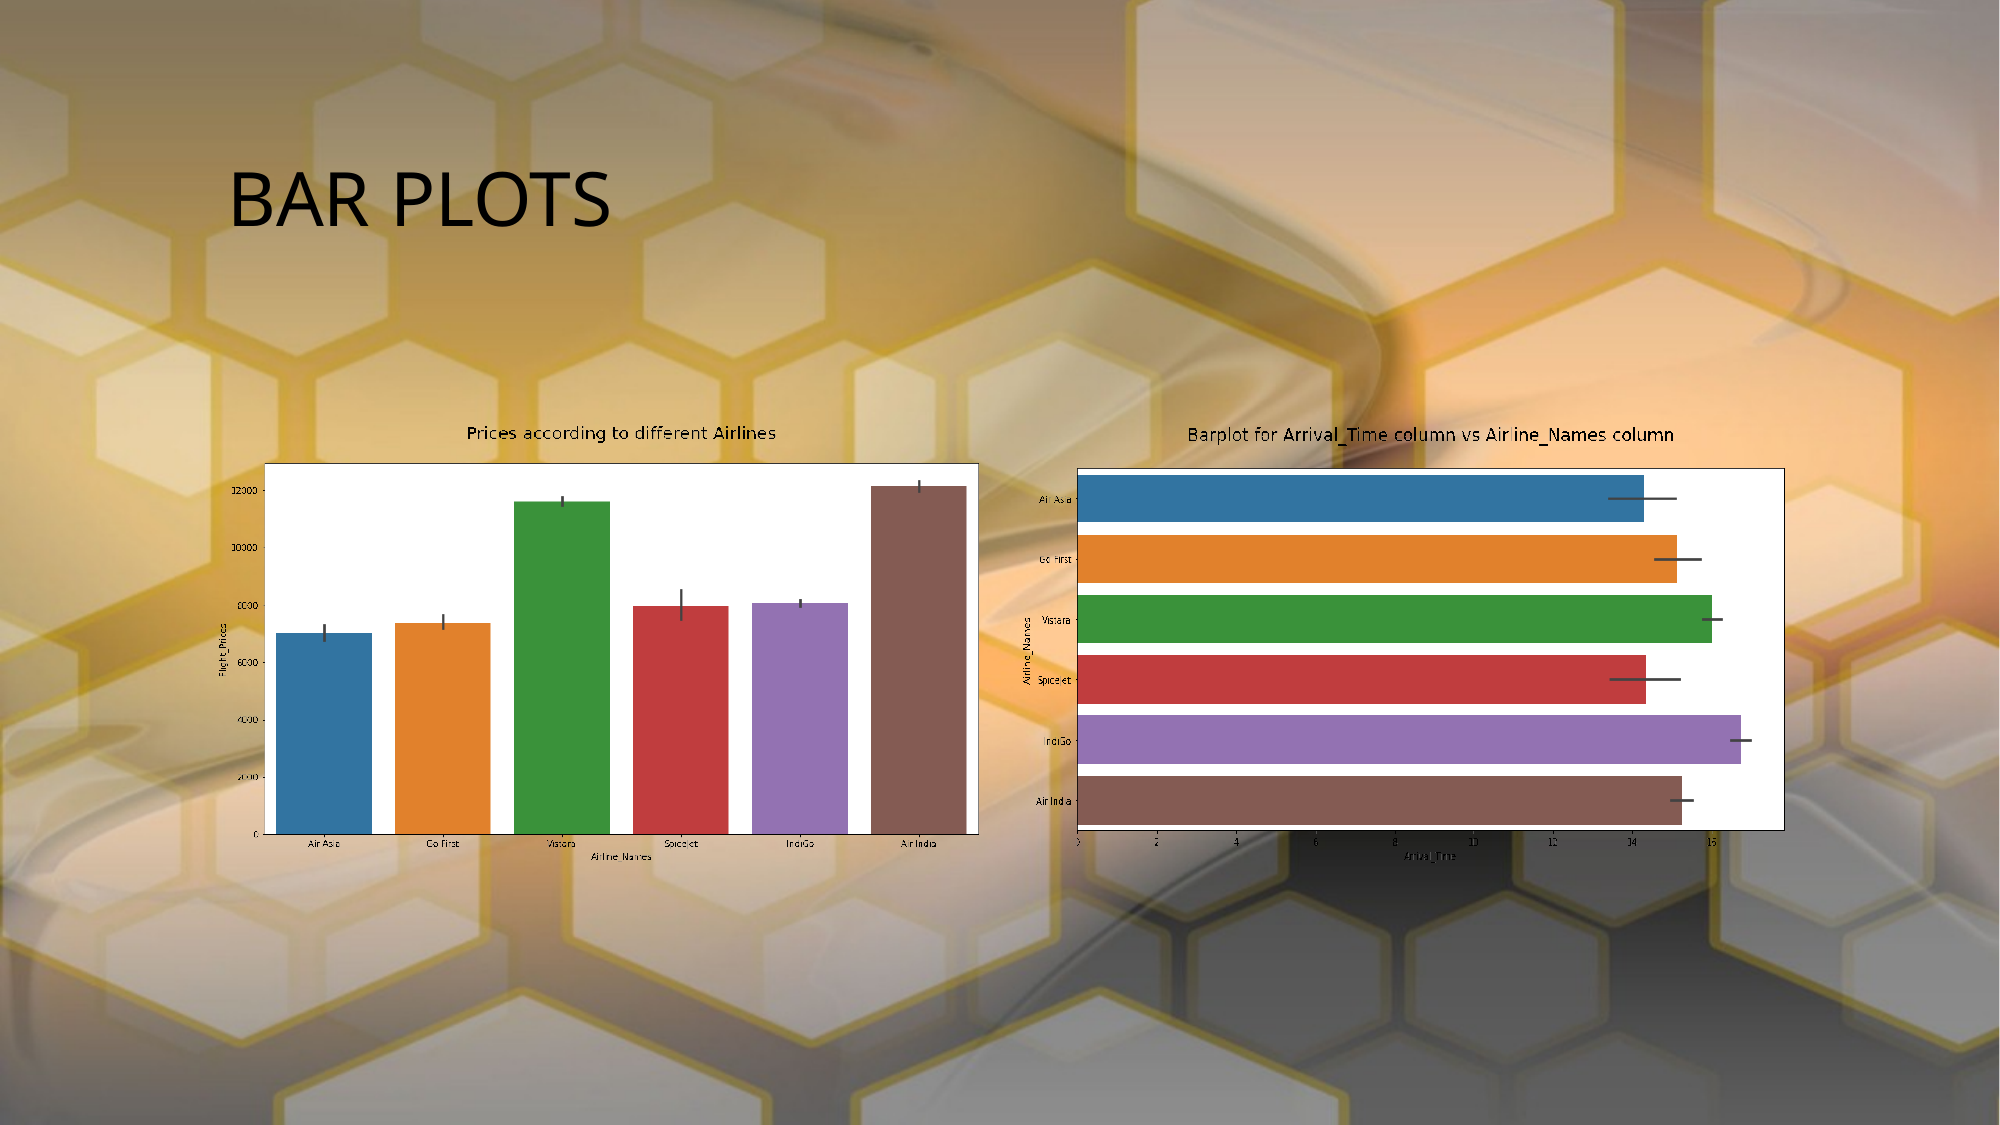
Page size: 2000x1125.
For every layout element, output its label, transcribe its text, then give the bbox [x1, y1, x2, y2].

title BAR PLOTS [212, 62, 1788, 250]
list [1017, 420, 1789, 868]
picture [0, 0, 2000, 1125]
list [211, 420, 984, 868]
